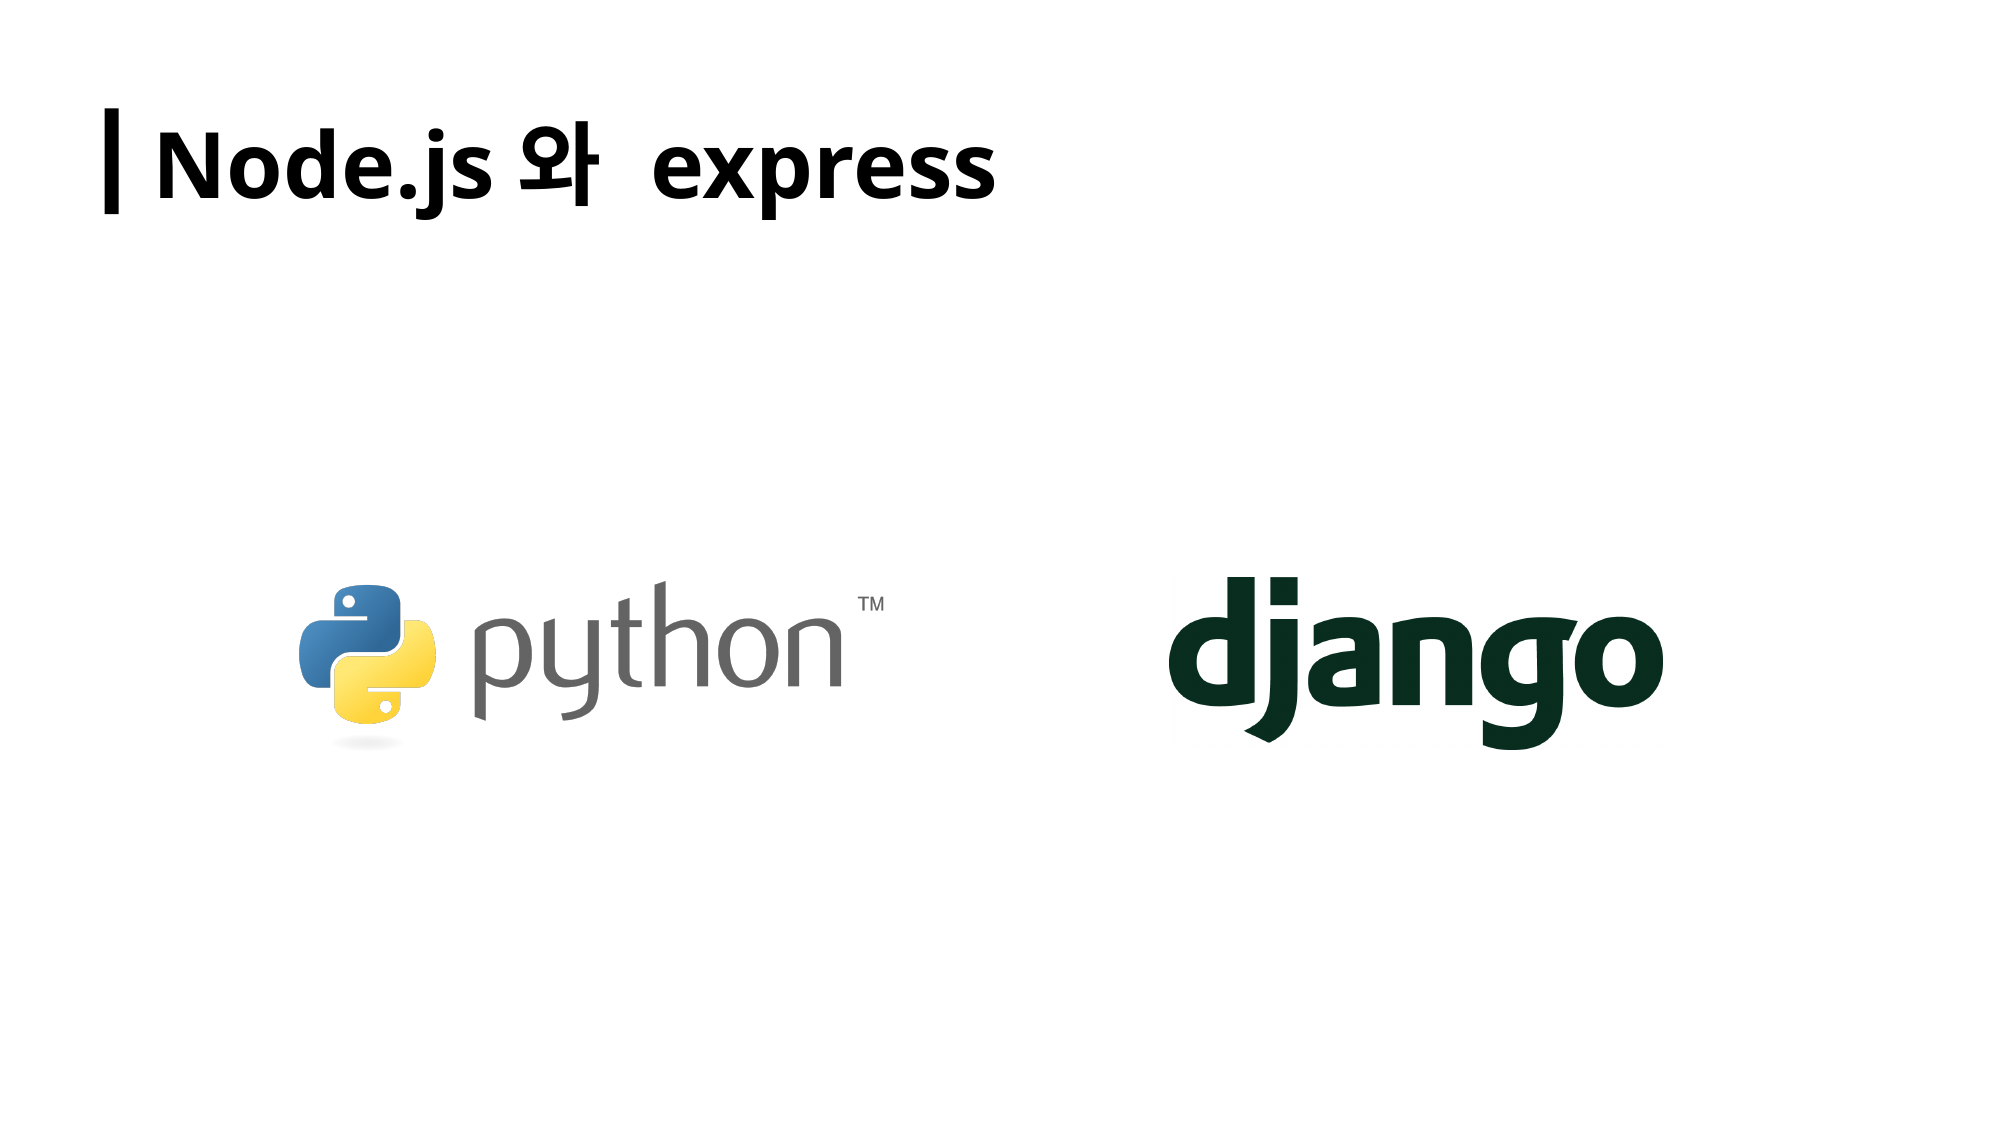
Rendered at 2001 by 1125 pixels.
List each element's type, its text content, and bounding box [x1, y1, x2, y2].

title Node.js와 express [137, 59, 1863, 278]
text_box [103, 107, 120, 215]
picture [292, 577, 890, 755]
picture [1169, 577, 1663, 750]
